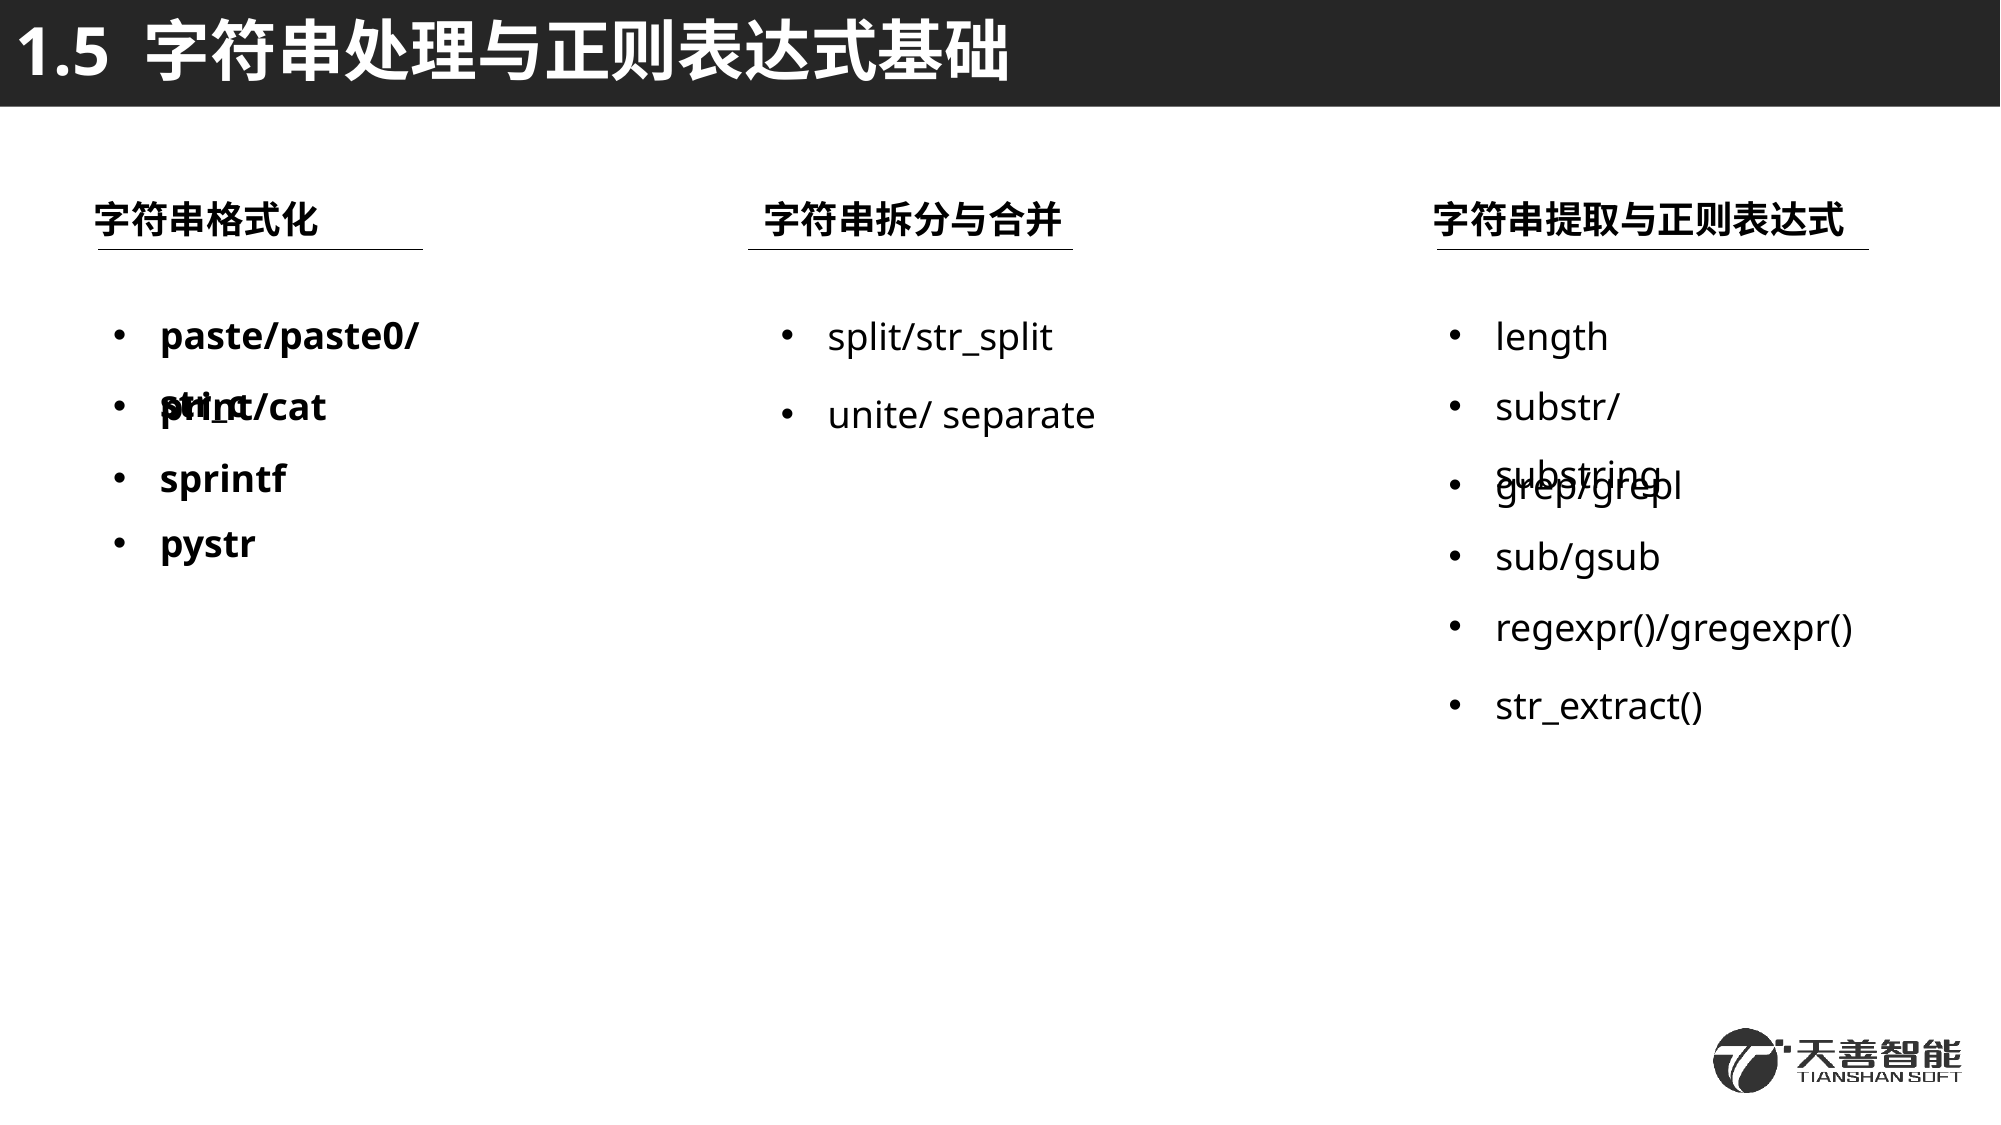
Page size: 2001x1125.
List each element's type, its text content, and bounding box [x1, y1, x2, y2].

text_box 字符串拆分与合并 [748, 166, 1147, 249]
text_box sprintf [98, 425, 424, 490]
text_box pystr [98, 490, 424, 573]
text_box 字符串提取与正则表达式 [1417, 166, 1870, 249]
text_box 字符串格式化 [78, 166, 350, 249]
text_box substr/substring [1433, 353, 1784, 504]
text_box unite/ separate [766, 360, 1165, 443]
text_box paste/paste0/str_c [98, 282, 517, 433]
text_box print/cat [98, 353, 424, 425]
text_box sub/gsub [1433, 502, 1705, 573]
title 1.5 字符串处理与正则表达式基础 [0, 0, 2000, 107]
picture [1713, 1028, 1962, 1093]
text_box str_extract() [1433, 652, 1818, 735]
text_box length [1433, 282, 1705, 353]
text_box regexpr()/gregexpr() [1433, 573, 1902, 656]
text_box split/str_split [766, 282, 1119, 360]
